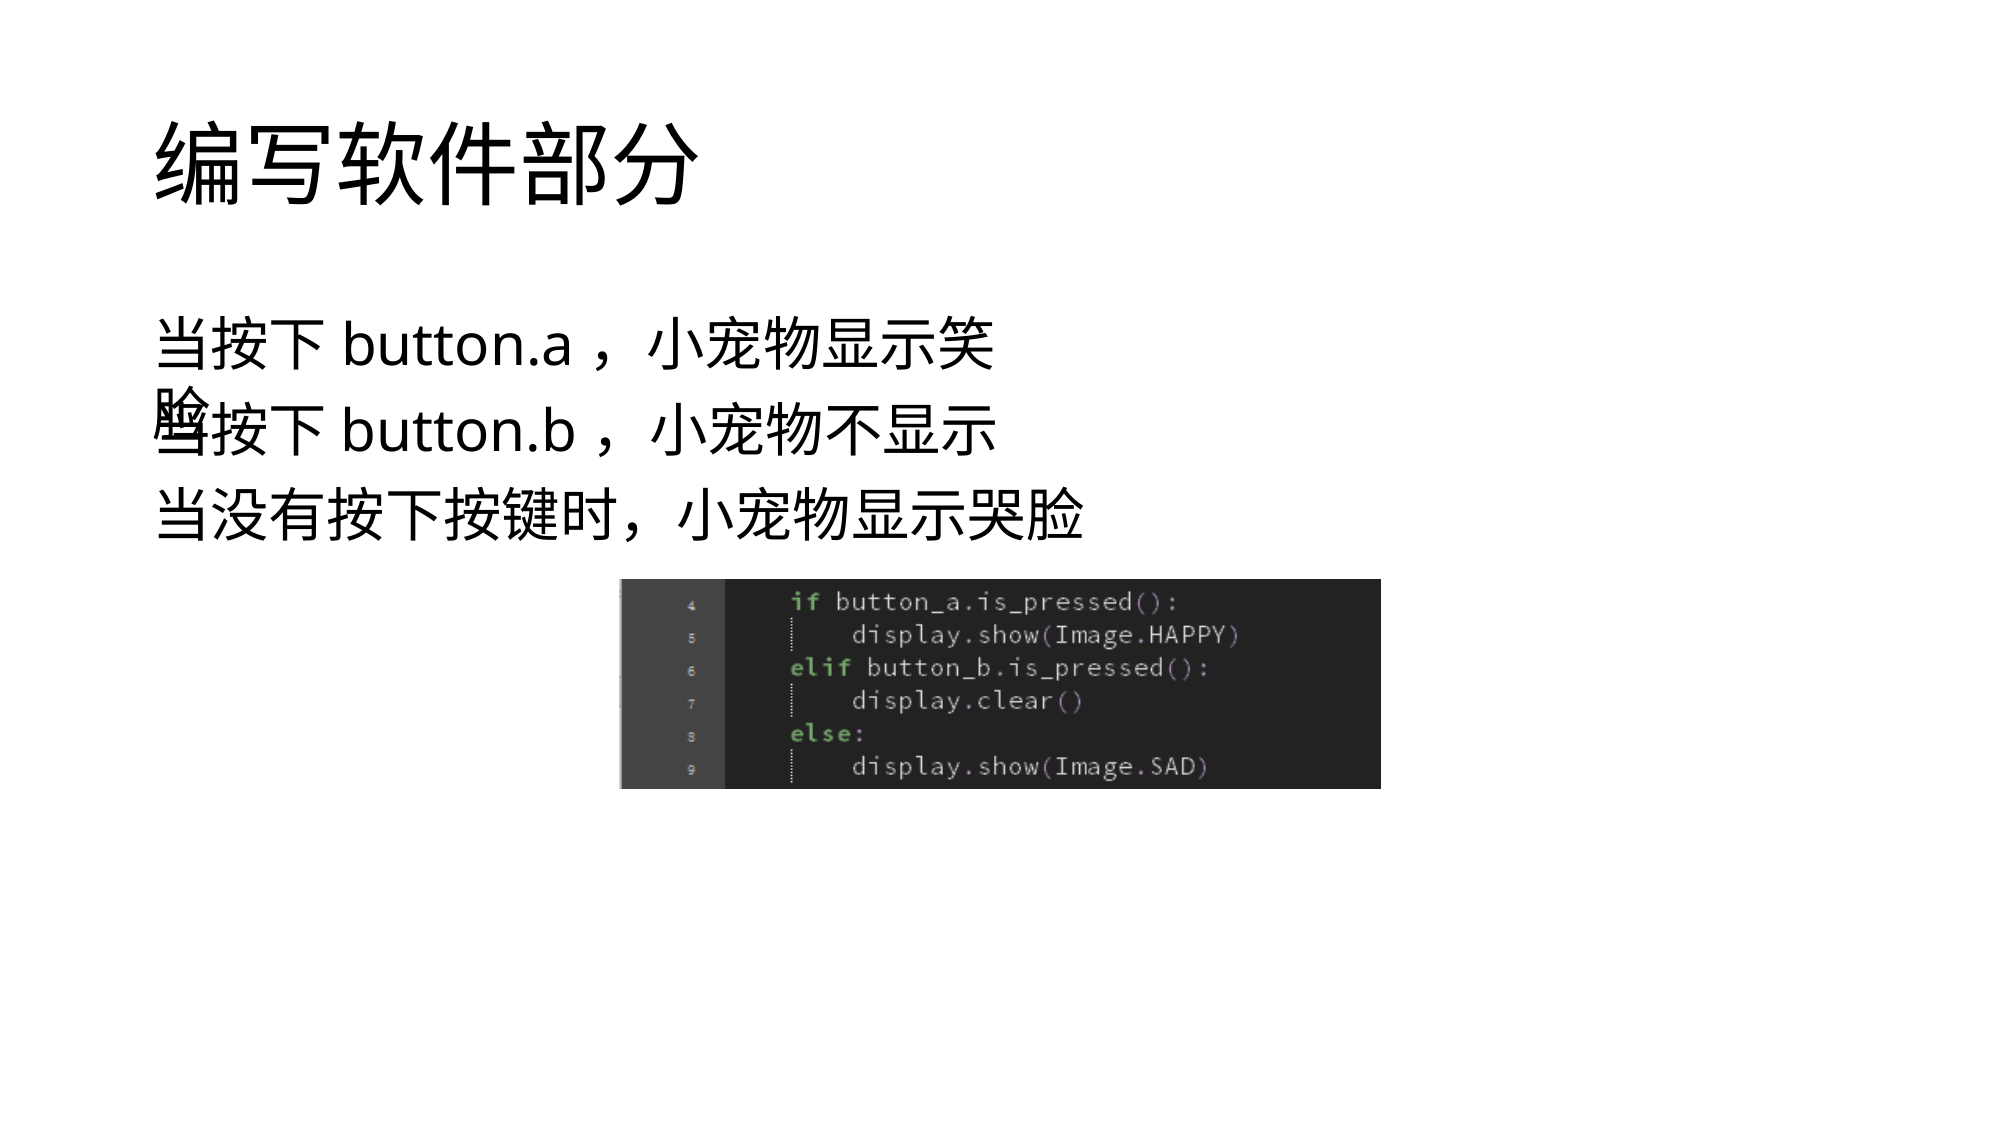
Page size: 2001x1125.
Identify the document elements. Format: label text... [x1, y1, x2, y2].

picture [619, 579, 1381, 789]
title 编写软件部分 [137, 59, 1863, 278]
text_box 当没有按下按键时，小宠物显示哭脸 [137, 471, 1367, 556]
text_box 当按下button.b，小宠物不显示 [137, 385, 1188, 471]
text_box 当按下button.a，小宠物显示笑脸 [137, 299, 1056, 385]
